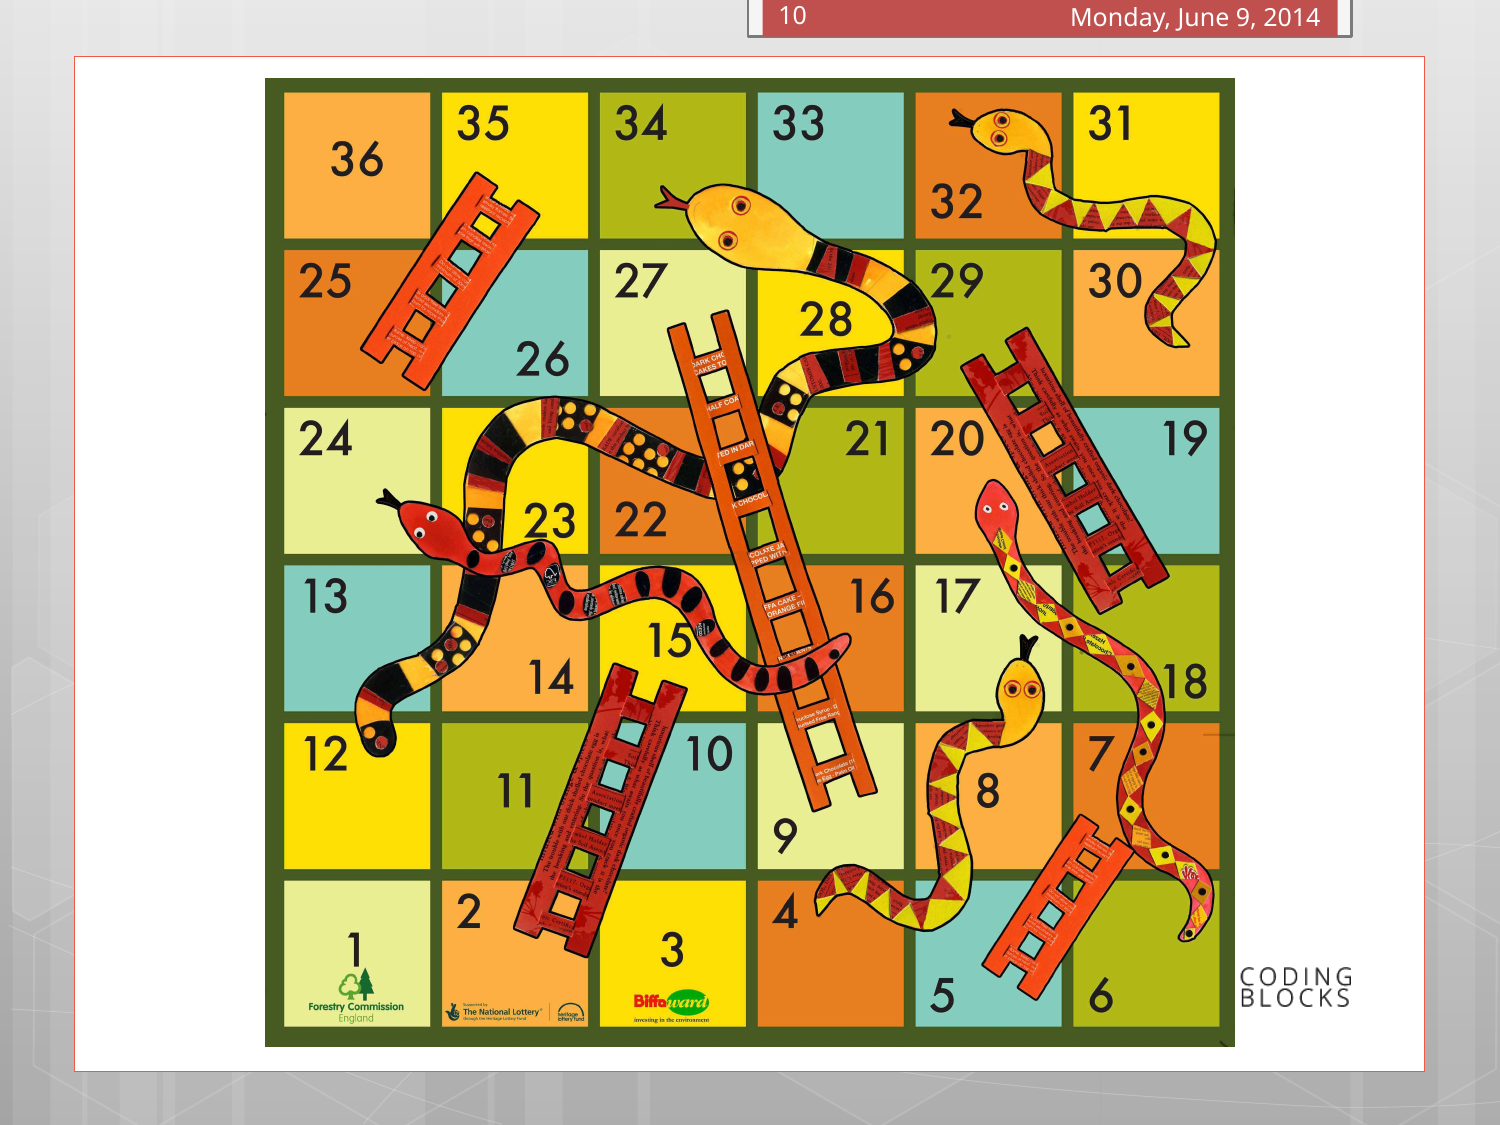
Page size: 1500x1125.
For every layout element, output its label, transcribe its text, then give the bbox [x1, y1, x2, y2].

picture [265, 77, 1351, 1048]
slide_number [985, 0, 1336, 37]
slide_number 10 [763, 0, 982, 37]
